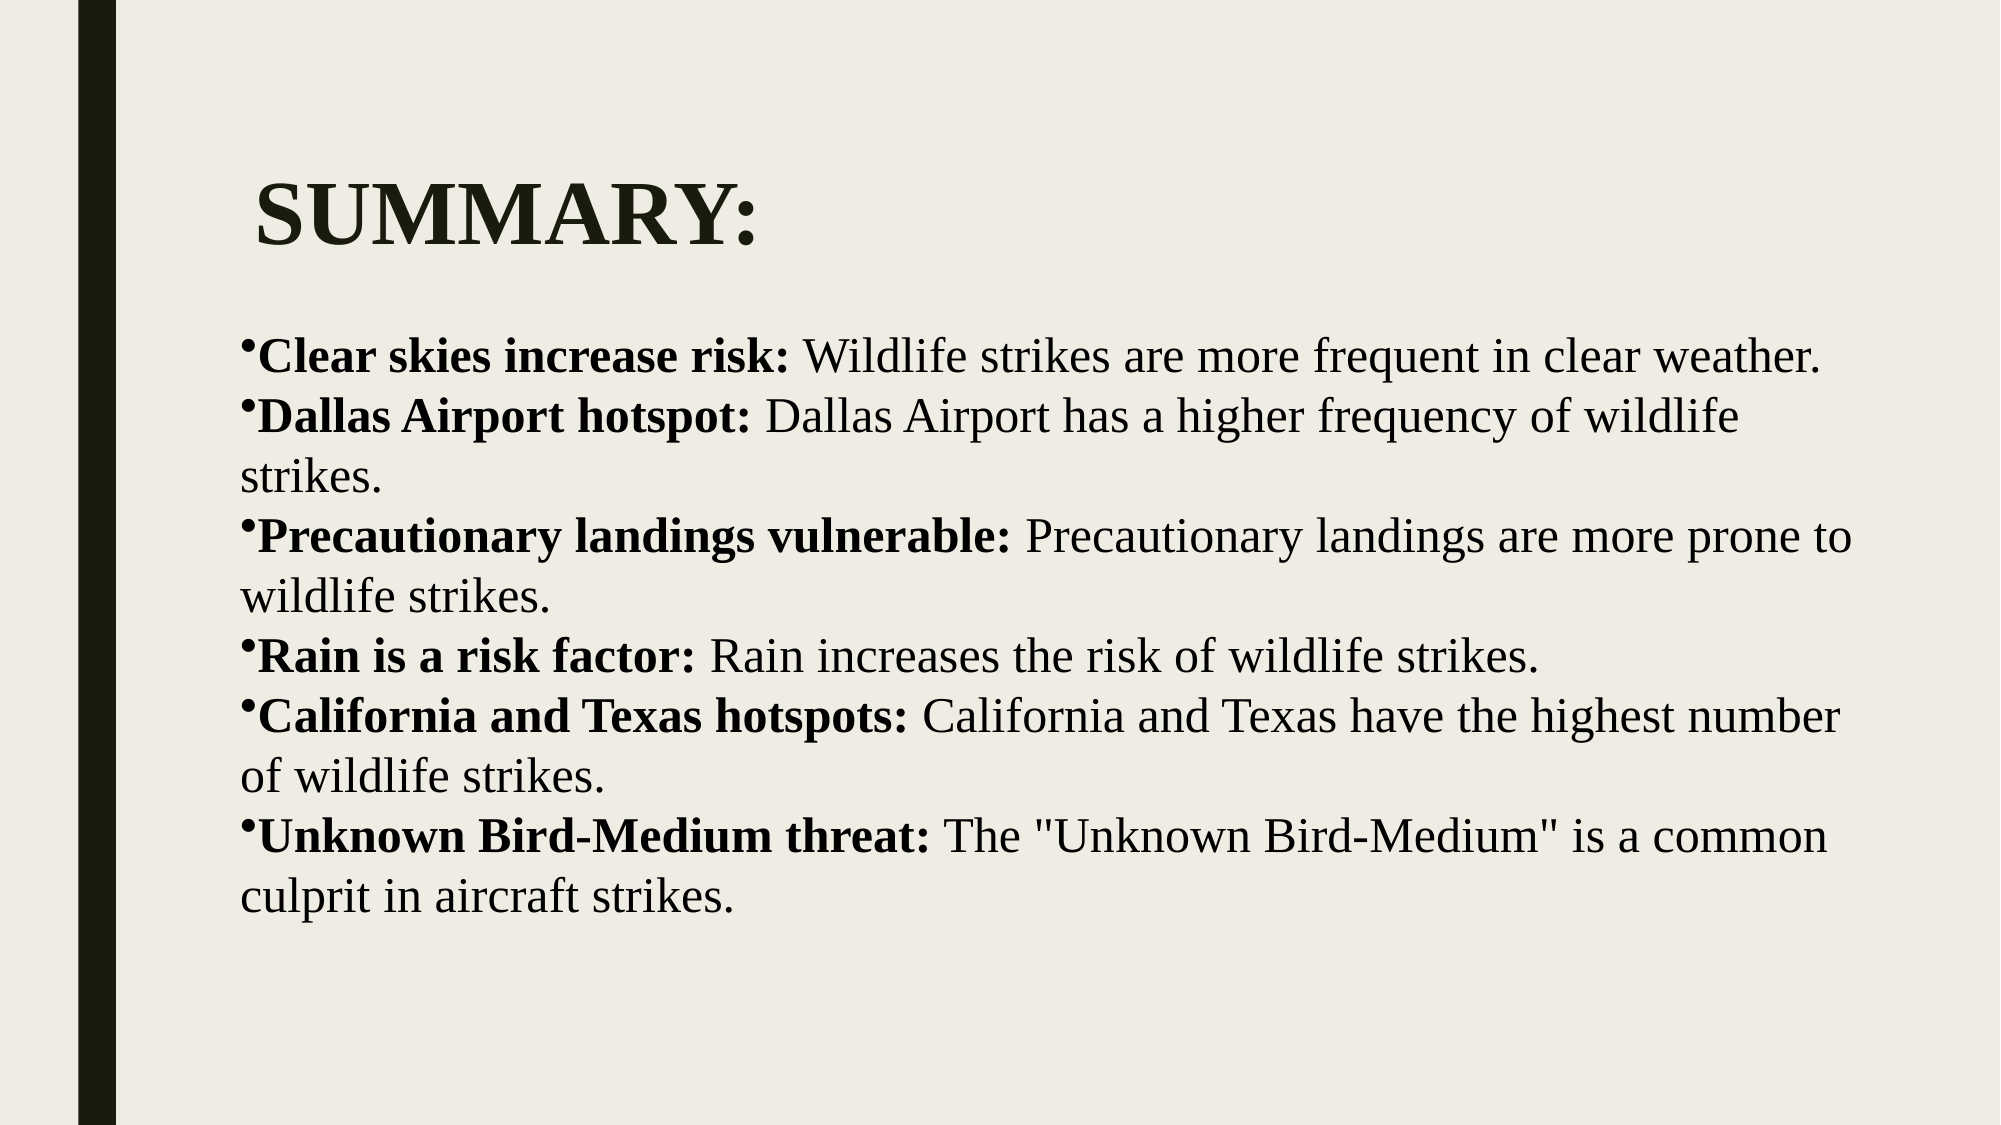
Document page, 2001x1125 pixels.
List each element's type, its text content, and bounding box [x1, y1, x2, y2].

list Clear skies increase risk: Wildlife strikes are more frequent in clear weather. Dallas Airport hotspot: Dallas Airport has a higher frequency of wildlife strikes. Precautionary landings vulnerable: Precautionary landings are more prone to wildlife strikes. Rain is a risk factor: Rain increases the risk of wildlife strikes. California and Texas hotspots: California and Texas have the highest number of wildlife strikes. Unknown Bird-Medium threat: The "Unknown Bird-Medium" is a common culprit in aircraft strikes. [225, 295, 1906, 949]
title SUMMARY: [239, 158, 1815, 295]
